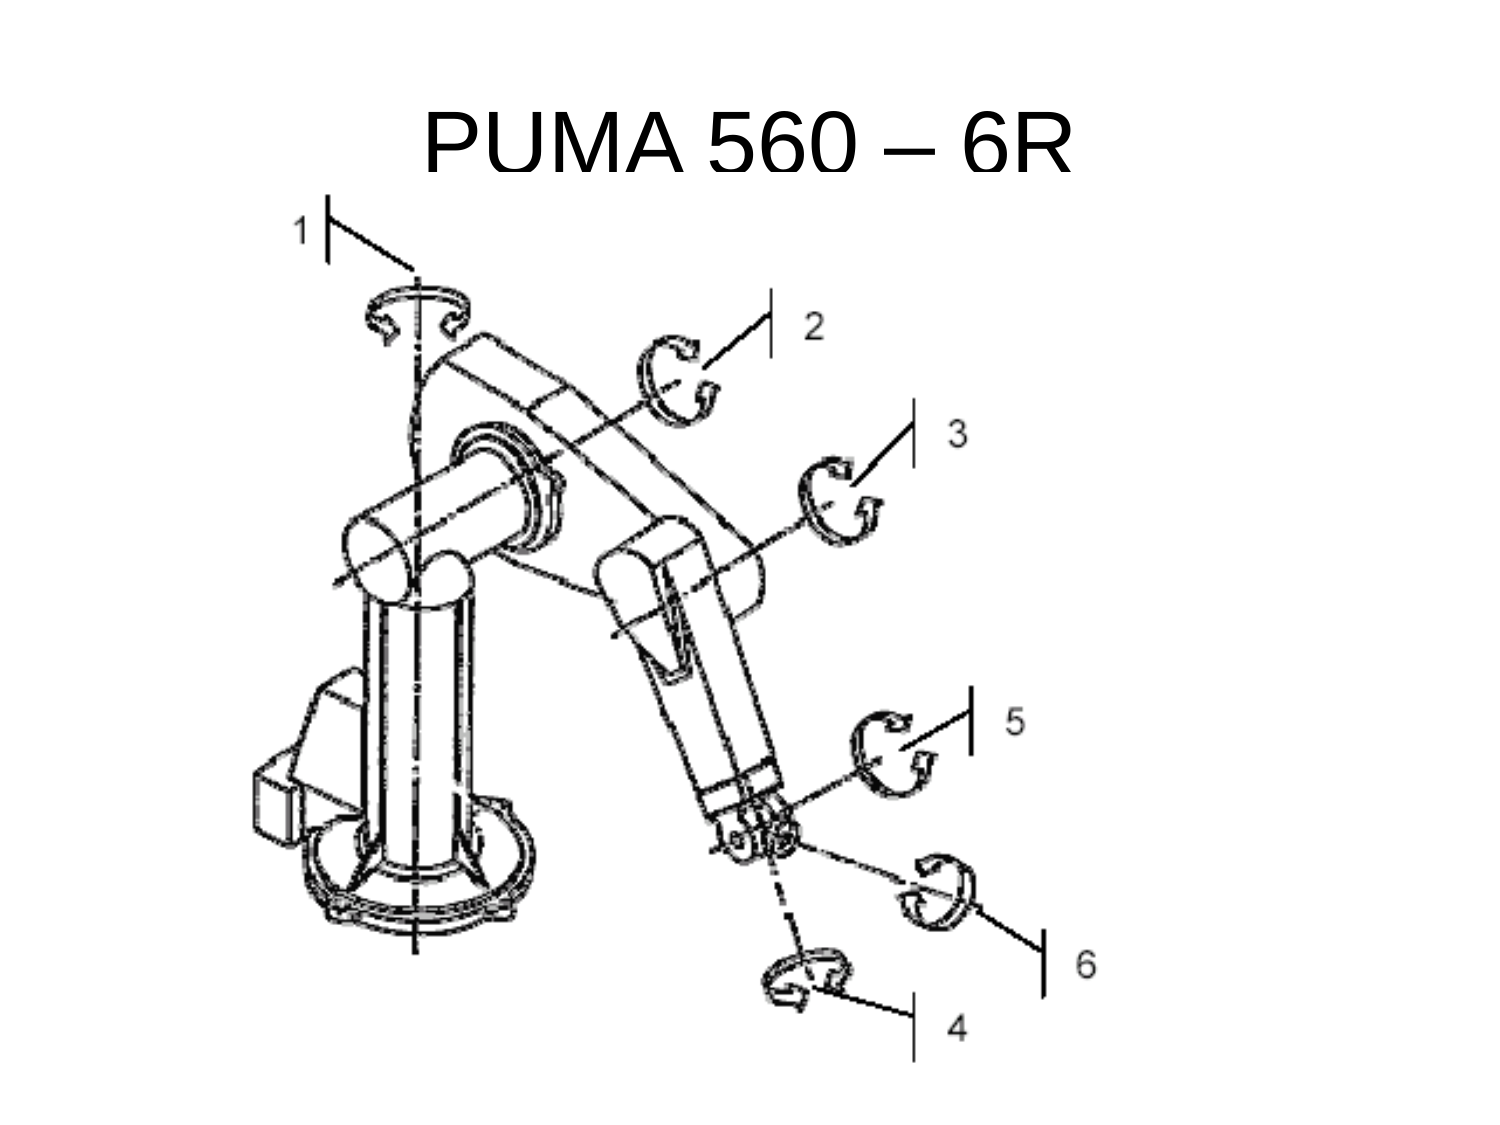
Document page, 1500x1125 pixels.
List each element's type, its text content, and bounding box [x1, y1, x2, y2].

title PUMA 560 – 6R [74, 44, 1426, 233]
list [174, 172, 1138, 1070]
